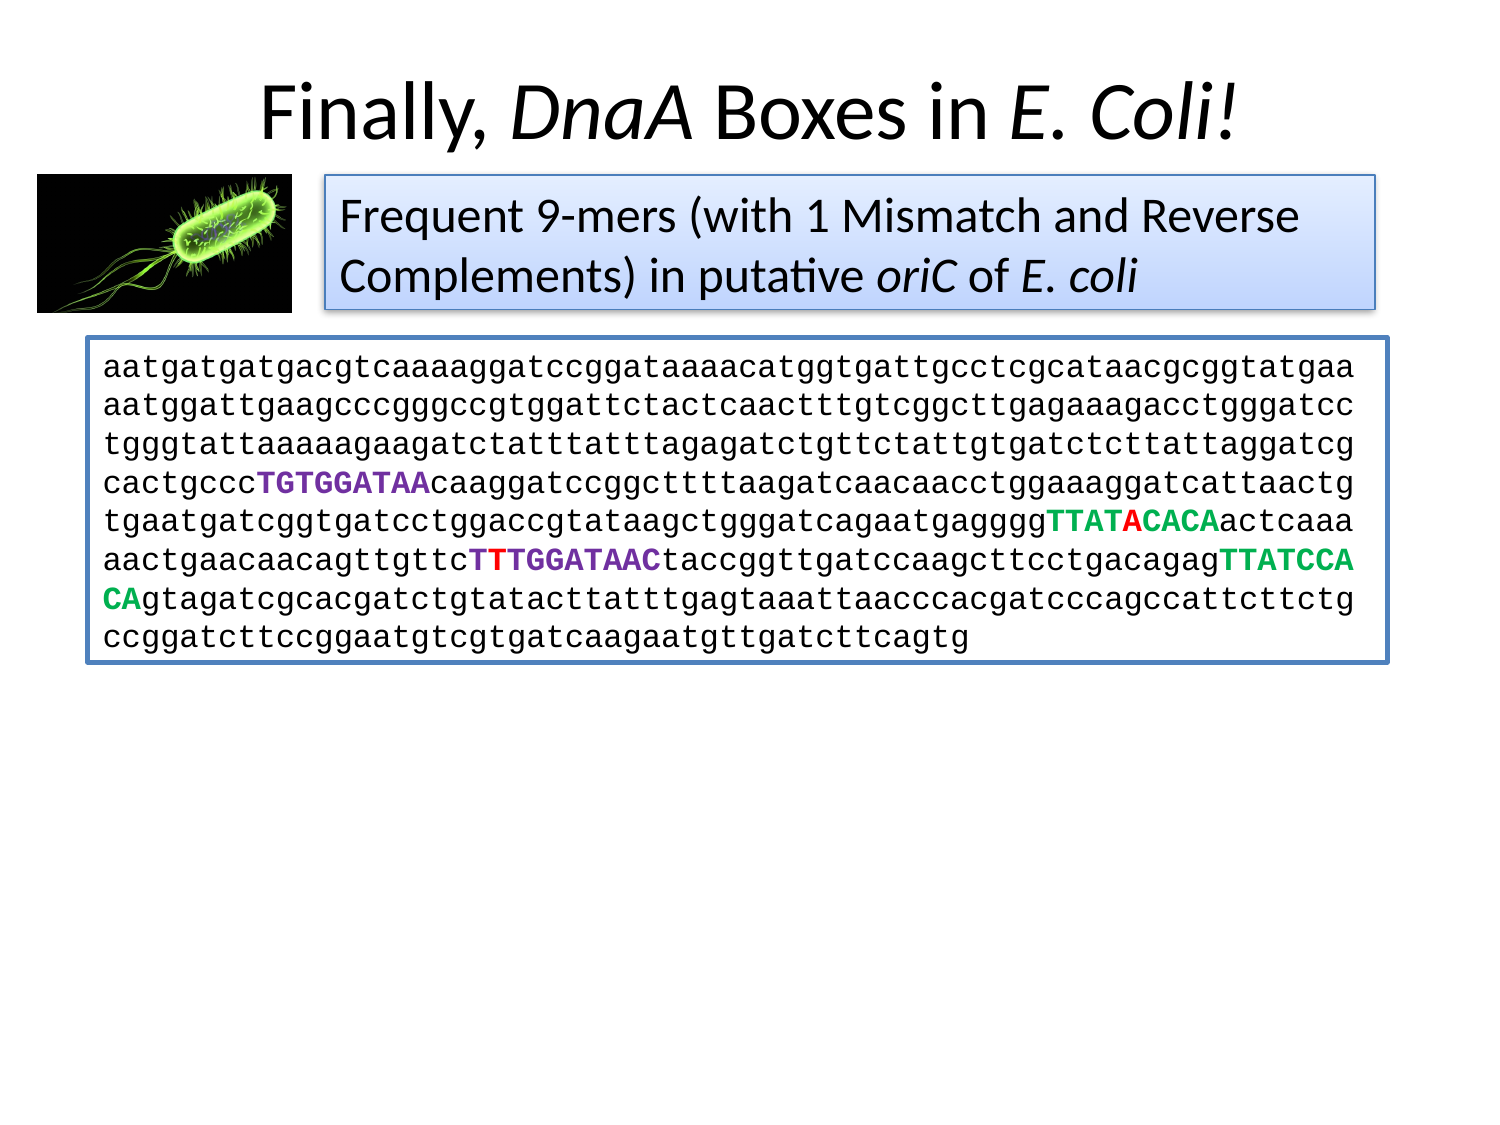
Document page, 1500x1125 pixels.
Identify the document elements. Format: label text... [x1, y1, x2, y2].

title Finally, DnaA Boxes in E. Coli! [75, 12, 1425, 200]
picture [37, 174, 292, 313]
text_box Frequent 9-mers (with 1 Mismatch and Reverse Complements) in putative oriC of E. coli [324, 174, 1376, 310]
list aatgatgatgacgtcaaaaggatccggataaaacatggtgattgcctcgcataacgcggtatgaaaatggattgaagcccgggccgtggattctactcaactttgtcggcttgagaaagacctgggatcctgggtattaaaaagaagatctatttatttagagatctgttctattgtgatctcttattaggatcgcactgcccTGTGGATAAcaaggatccggcttttaagatcaacaacctggaaaggatcattaactgtgaatgatcggtgatcctggaccgtataagctgggatcagaatgaggggTTATACACAactcaaaaactgaacaacagttgttcTTTGGATAACtaccggttgatccaagcttcctgacagagTTATCCACAgtagatcgcacgatctgtatacttatttgagtaaattaacccacgatcccagccattcttctgccggatcttccggaatgtcgtgatcaagaatgttgatcttcagtg [91, 341, 1384, 659]
